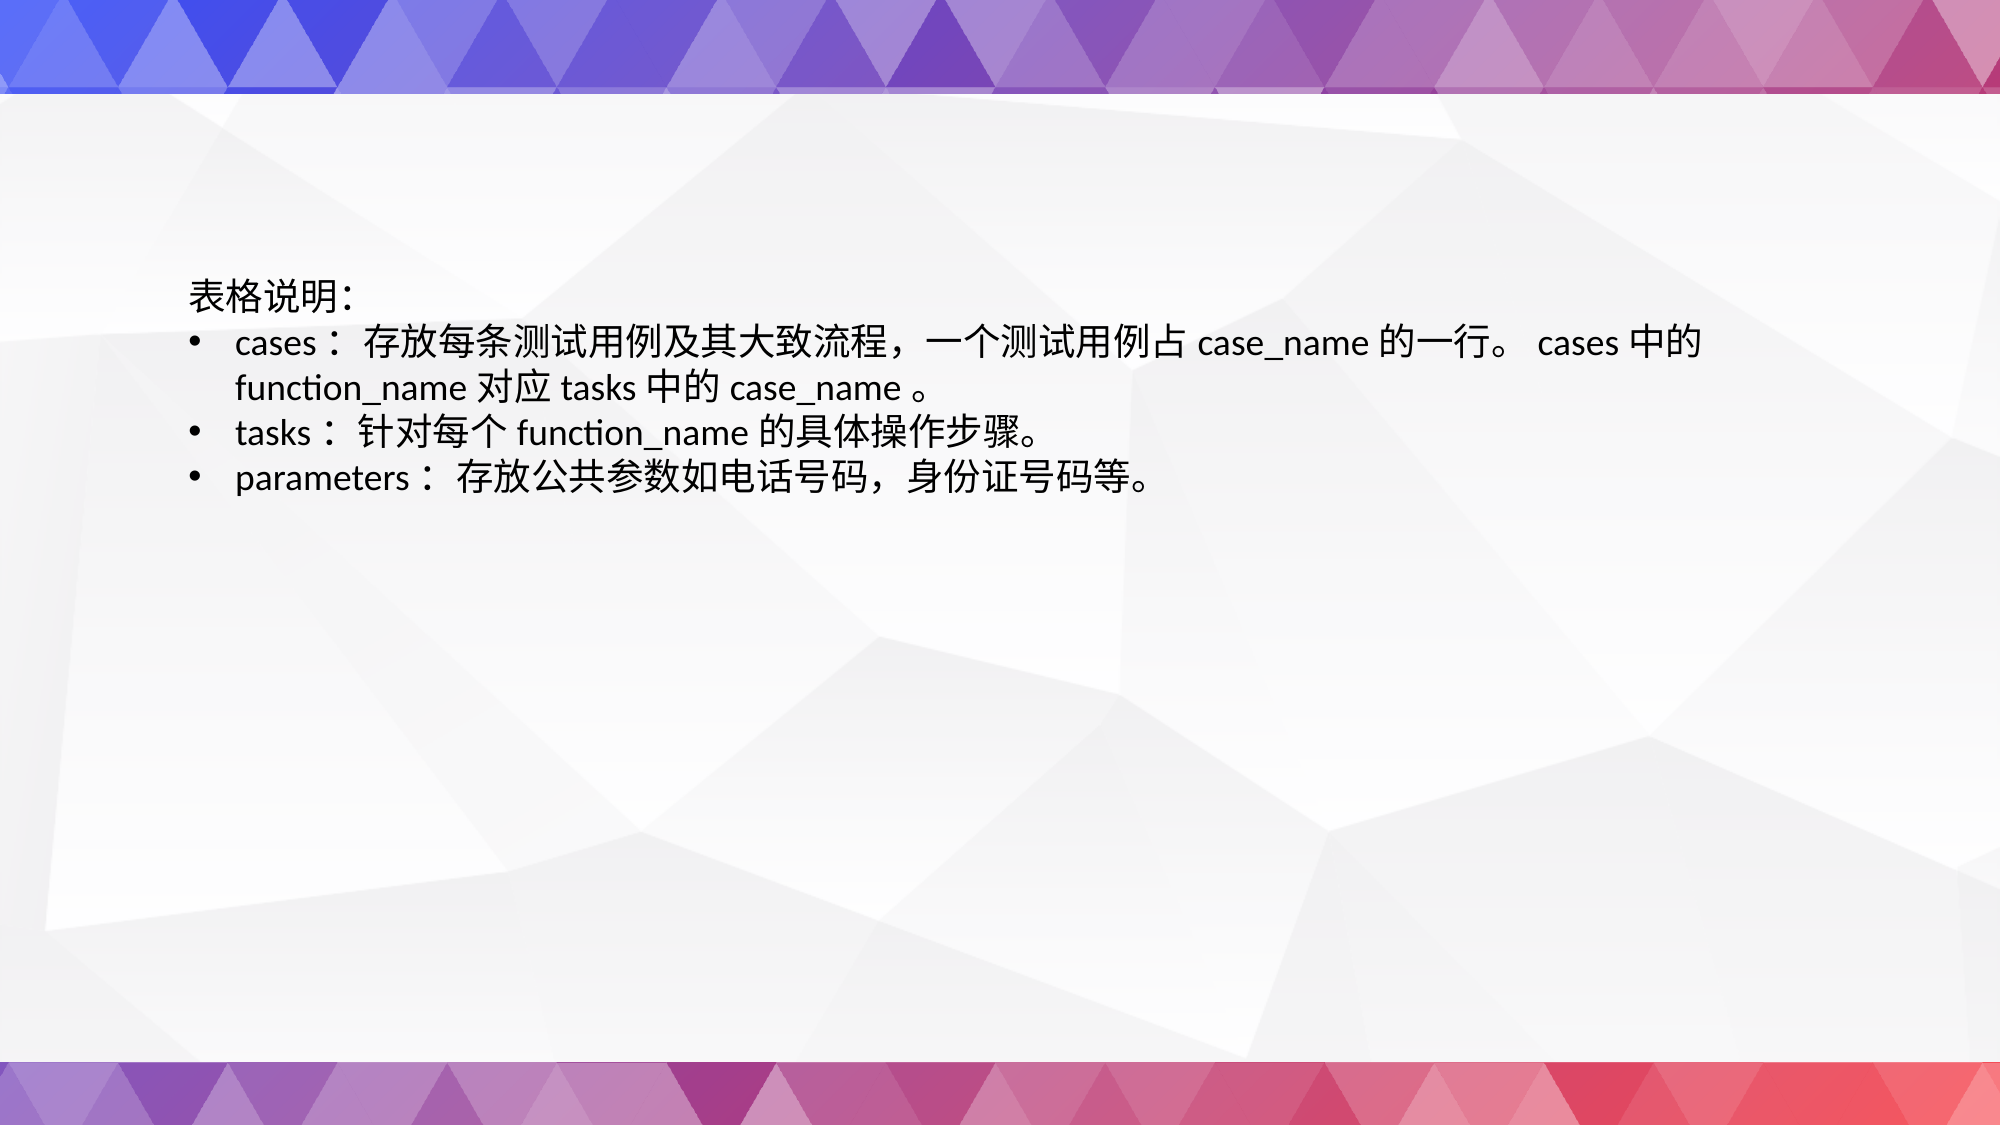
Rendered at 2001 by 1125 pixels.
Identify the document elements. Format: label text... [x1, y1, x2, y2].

picture [0, 0, 2000, 1125]
text_box 表格说明： cases：存放每条测试用例及其大致流程，一个测试用例占case_name的一行。cases中的function_name对应tasks中的case_name。 tasks：针对每个function_name的具体操作步骤。 parameters：存放公共参数如电话号码，身份证号码等。 [173, 265, 1918, 506]
